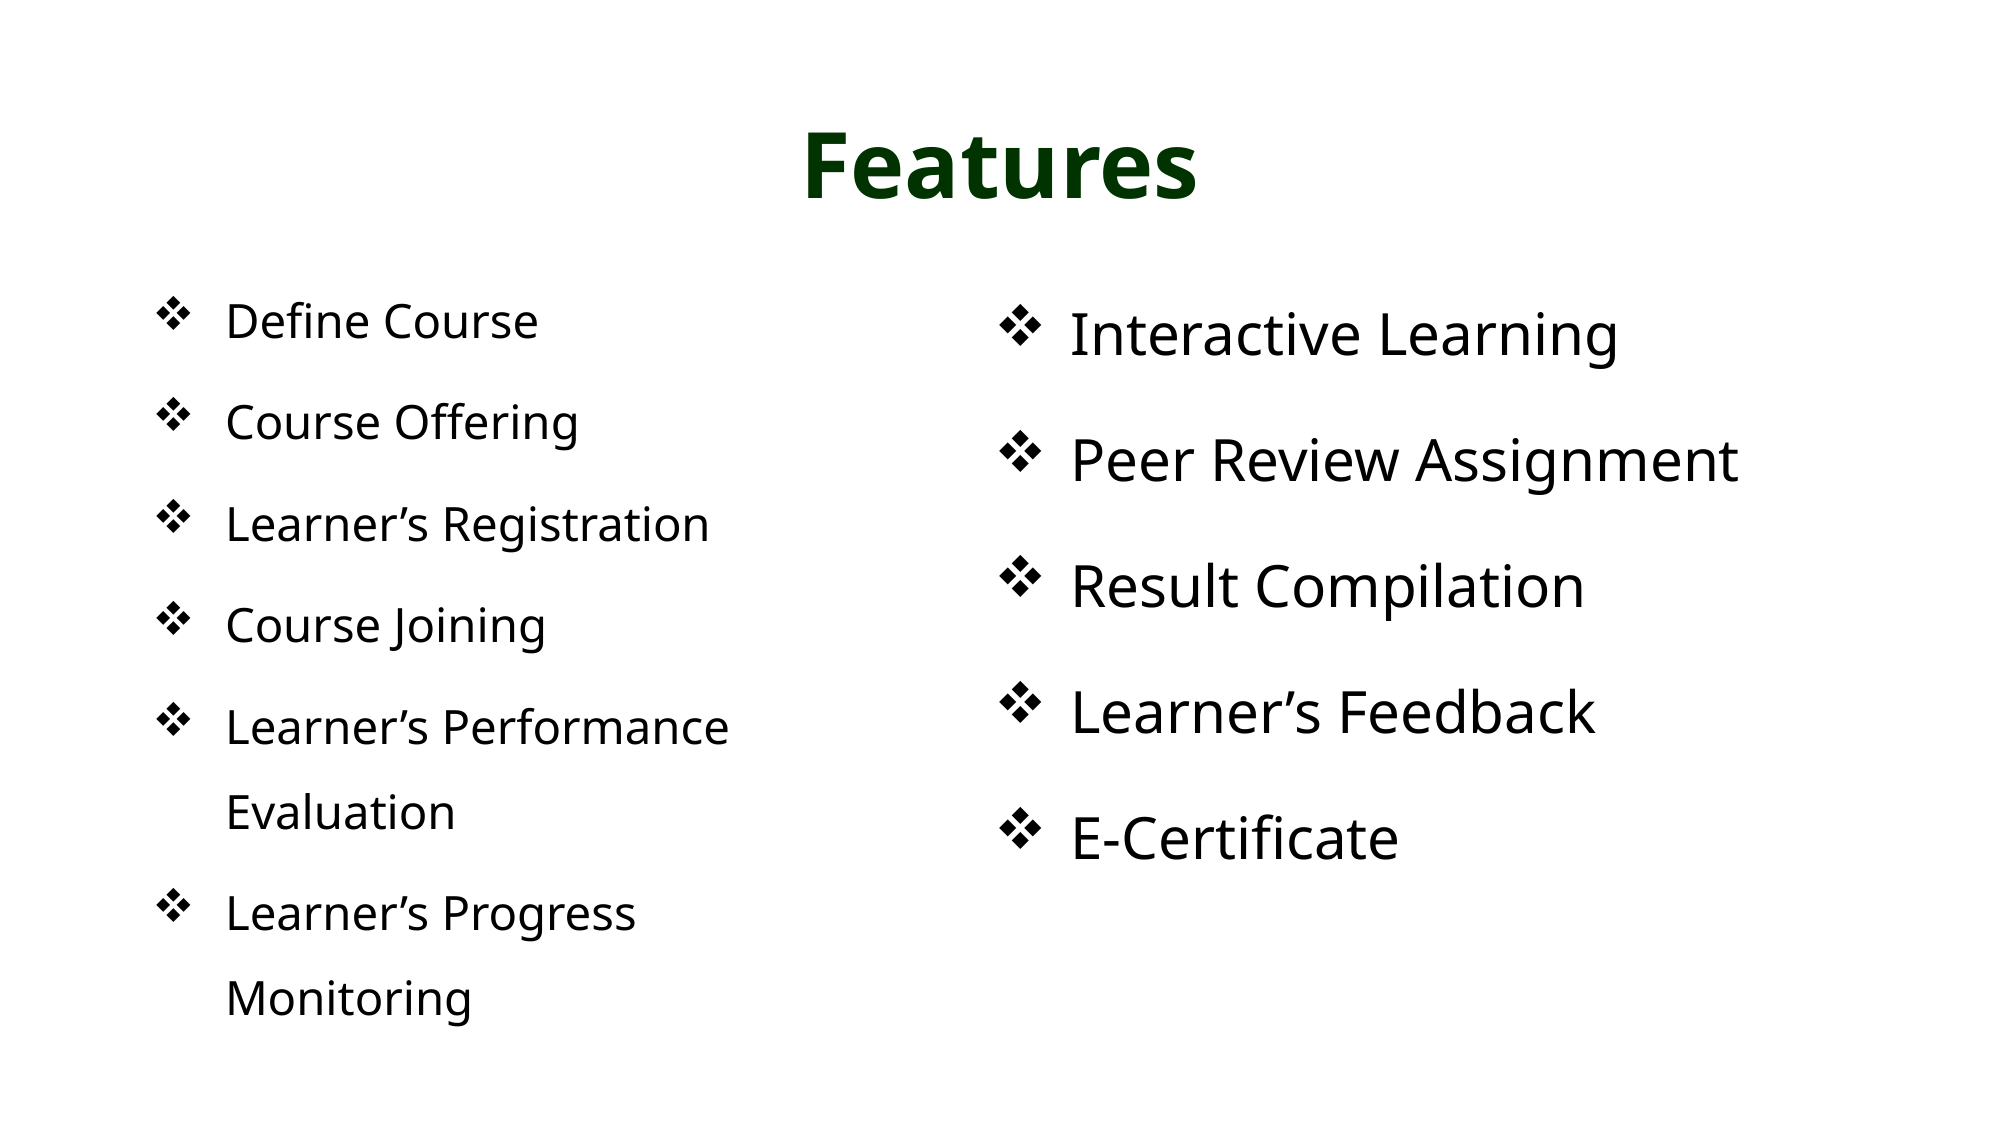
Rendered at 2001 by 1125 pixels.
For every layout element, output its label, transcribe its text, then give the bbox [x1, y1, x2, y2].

list Define Course Course Offering Learner’s Registration Course Joining Learner’s Performance Evaluation Learner’s Progress Monitoring [137, 255, 834, 1042]
title Features [137, 59, 1863, 278]
text_box Interactive Learning Peer Review Assignment Result Compilation Learner’s Feedback E-Certificate [979, 255, 1863, 1042]
